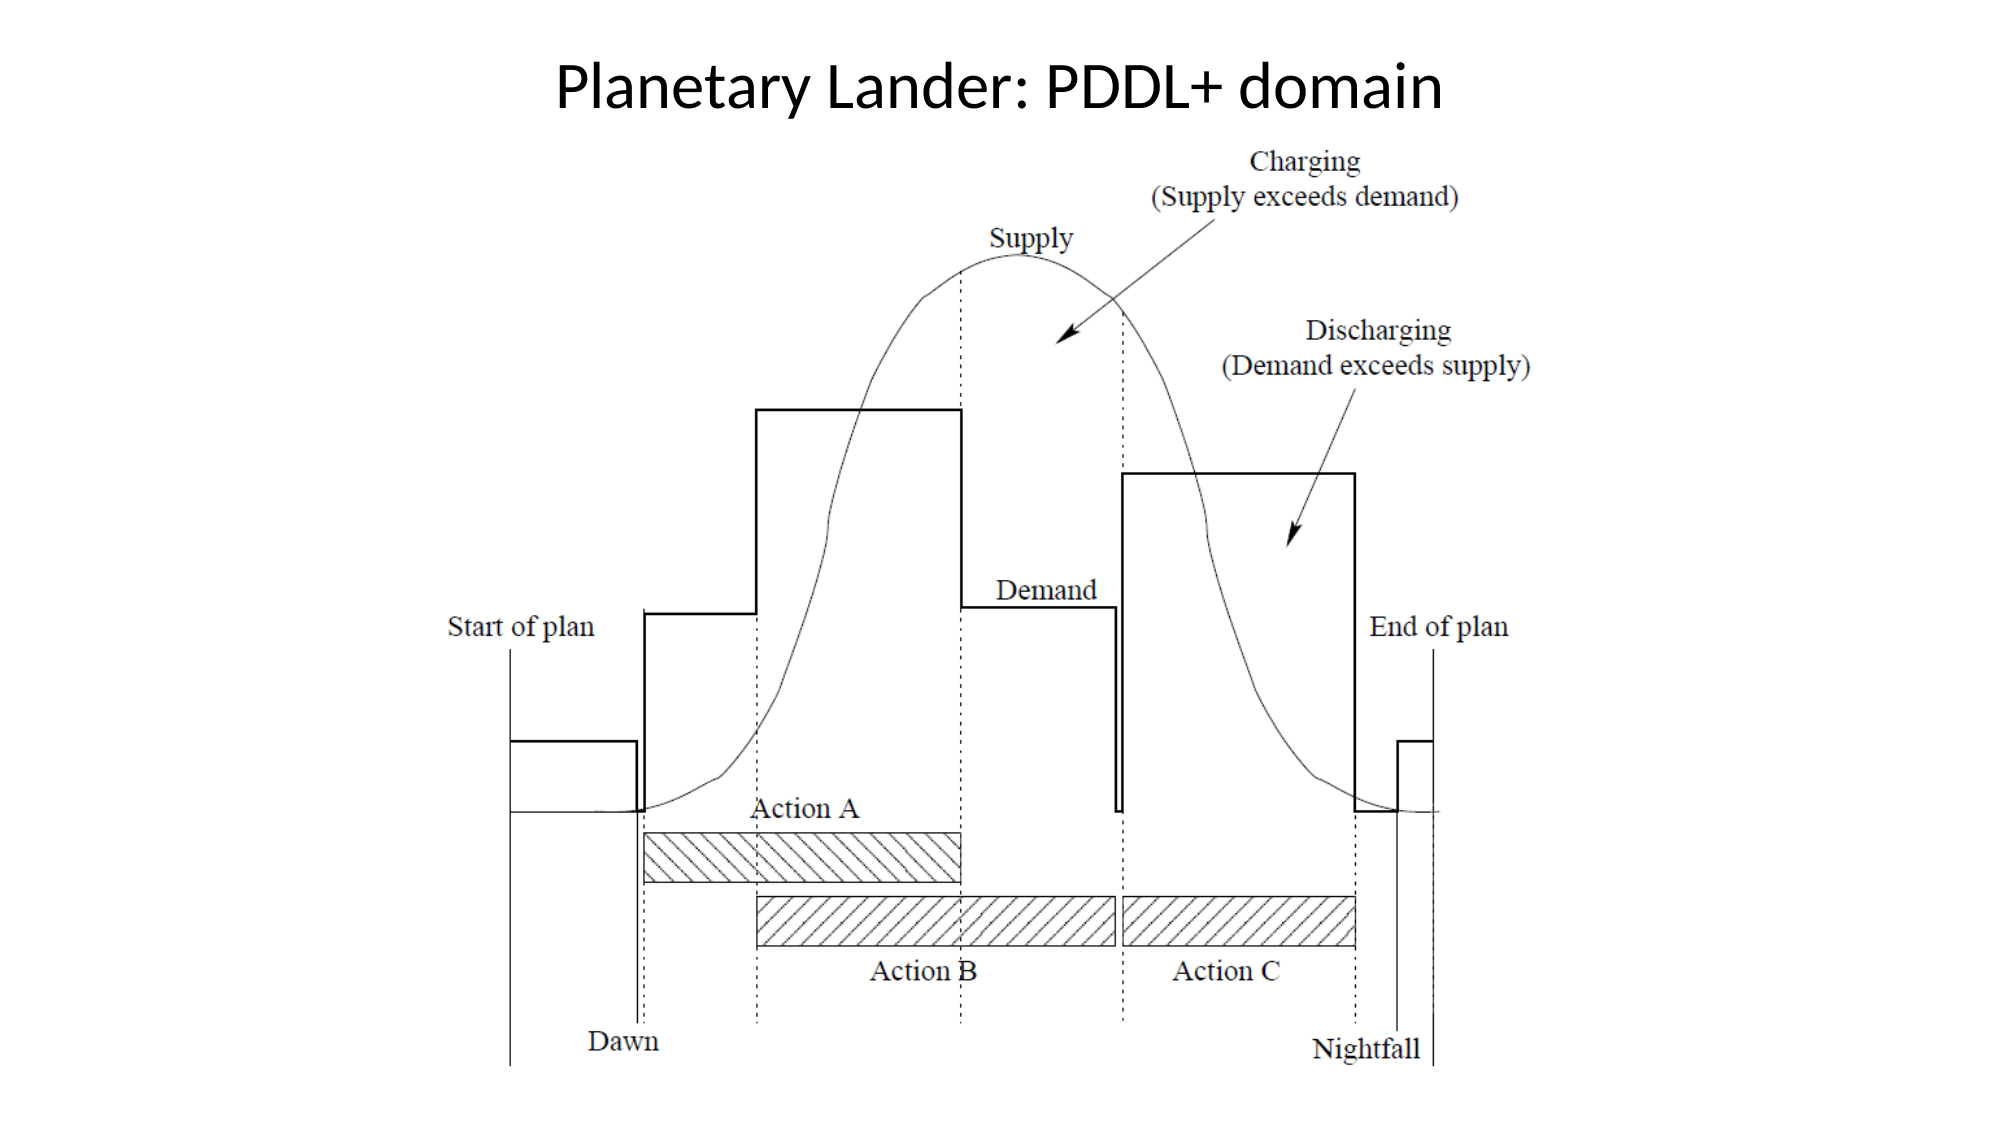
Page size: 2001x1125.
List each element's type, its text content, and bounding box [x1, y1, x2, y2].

title Planetary Lander: PDDL+ domain [324, 0, 1675, 176]
picture [437, 128, 1551, 1104]
